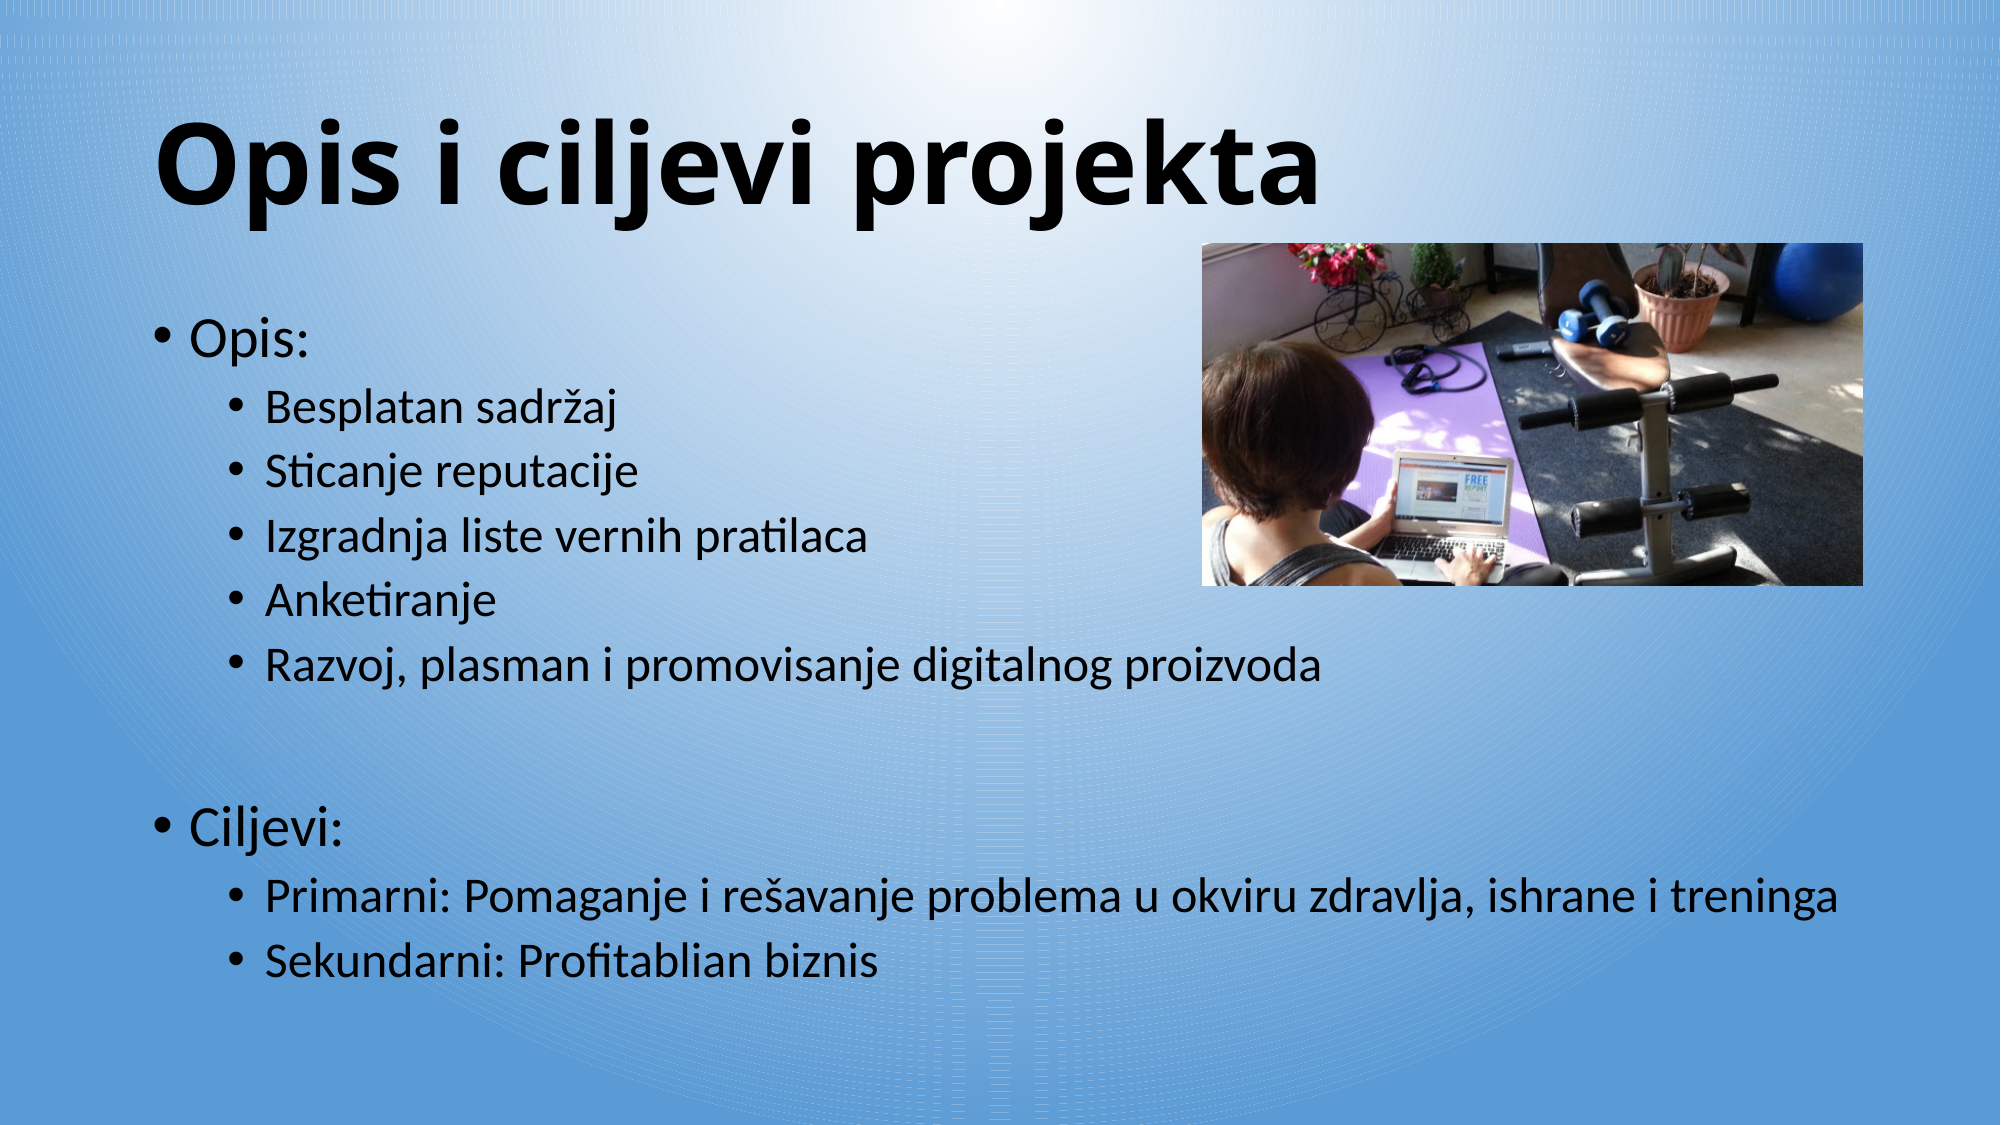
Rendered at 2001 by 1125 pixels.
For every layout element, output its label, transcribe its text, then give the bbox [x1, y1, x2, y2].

list Opis: Besplatan sadržaj Sticanje reputacije Izgradnja liste vernih pratilaca Anketiranje Razvoj, plasman i promovisanje digitalnog proizvoda Ciljevi: Primarni: Pomaganje i rešavanje problema u okviru zdravlja, ishrane i treninga Sekundarni: Profitablian biznis [137, 299, 1863, 1014]
picture [1202, 243, 1863, 586]
title Opis i ciljevi projekta [137, 59, 1863, 278]
